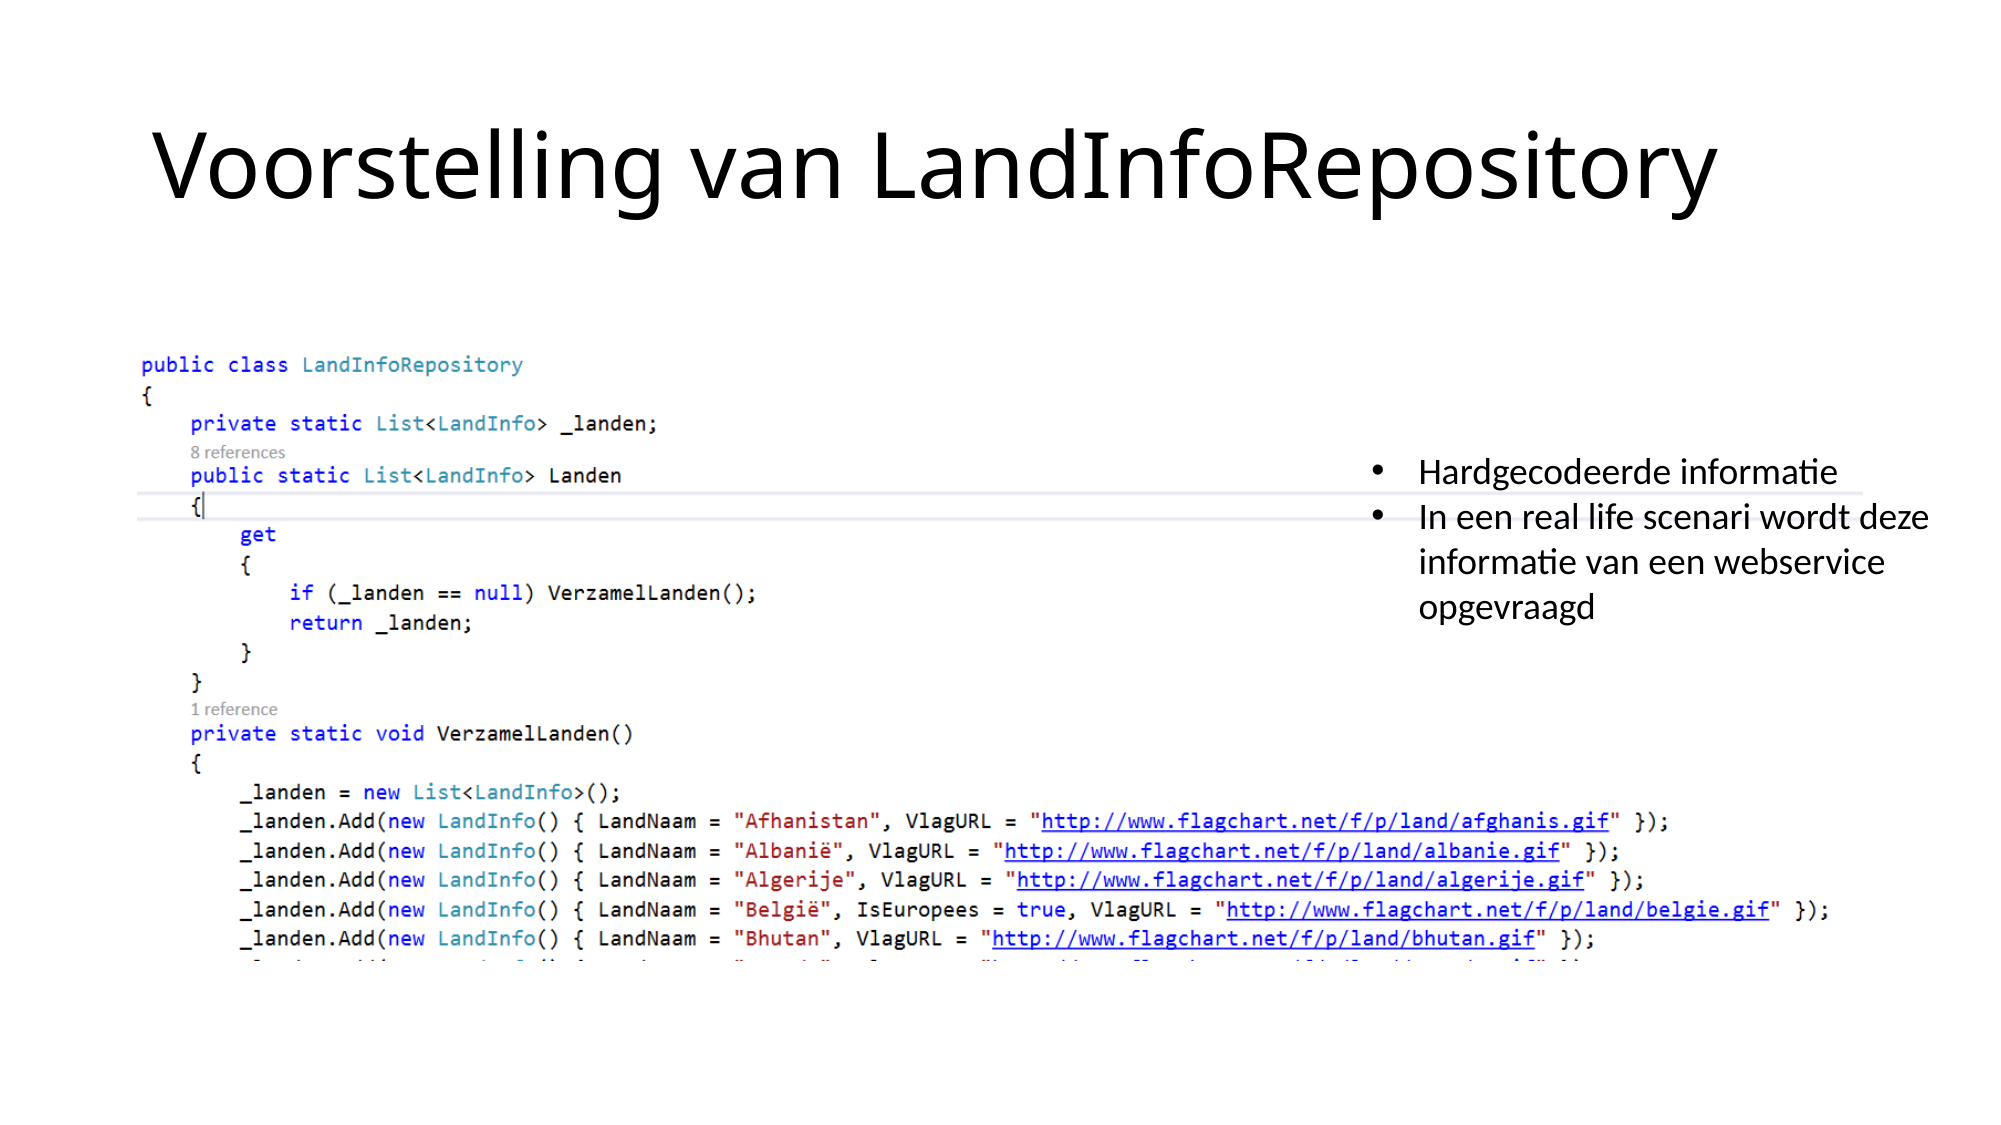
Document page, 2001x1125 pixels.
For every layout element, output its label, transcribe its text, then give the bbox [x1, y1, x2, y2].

text_box Hardgecodeerde informatie In een real life scenari wordt deze informatie van een webservice opgevraagd [1863, 439, 1946, 635]
title Voorstelling van LandInfoRepository [137, 59, 1863, 278]
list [137, 352, 1863, 961]
